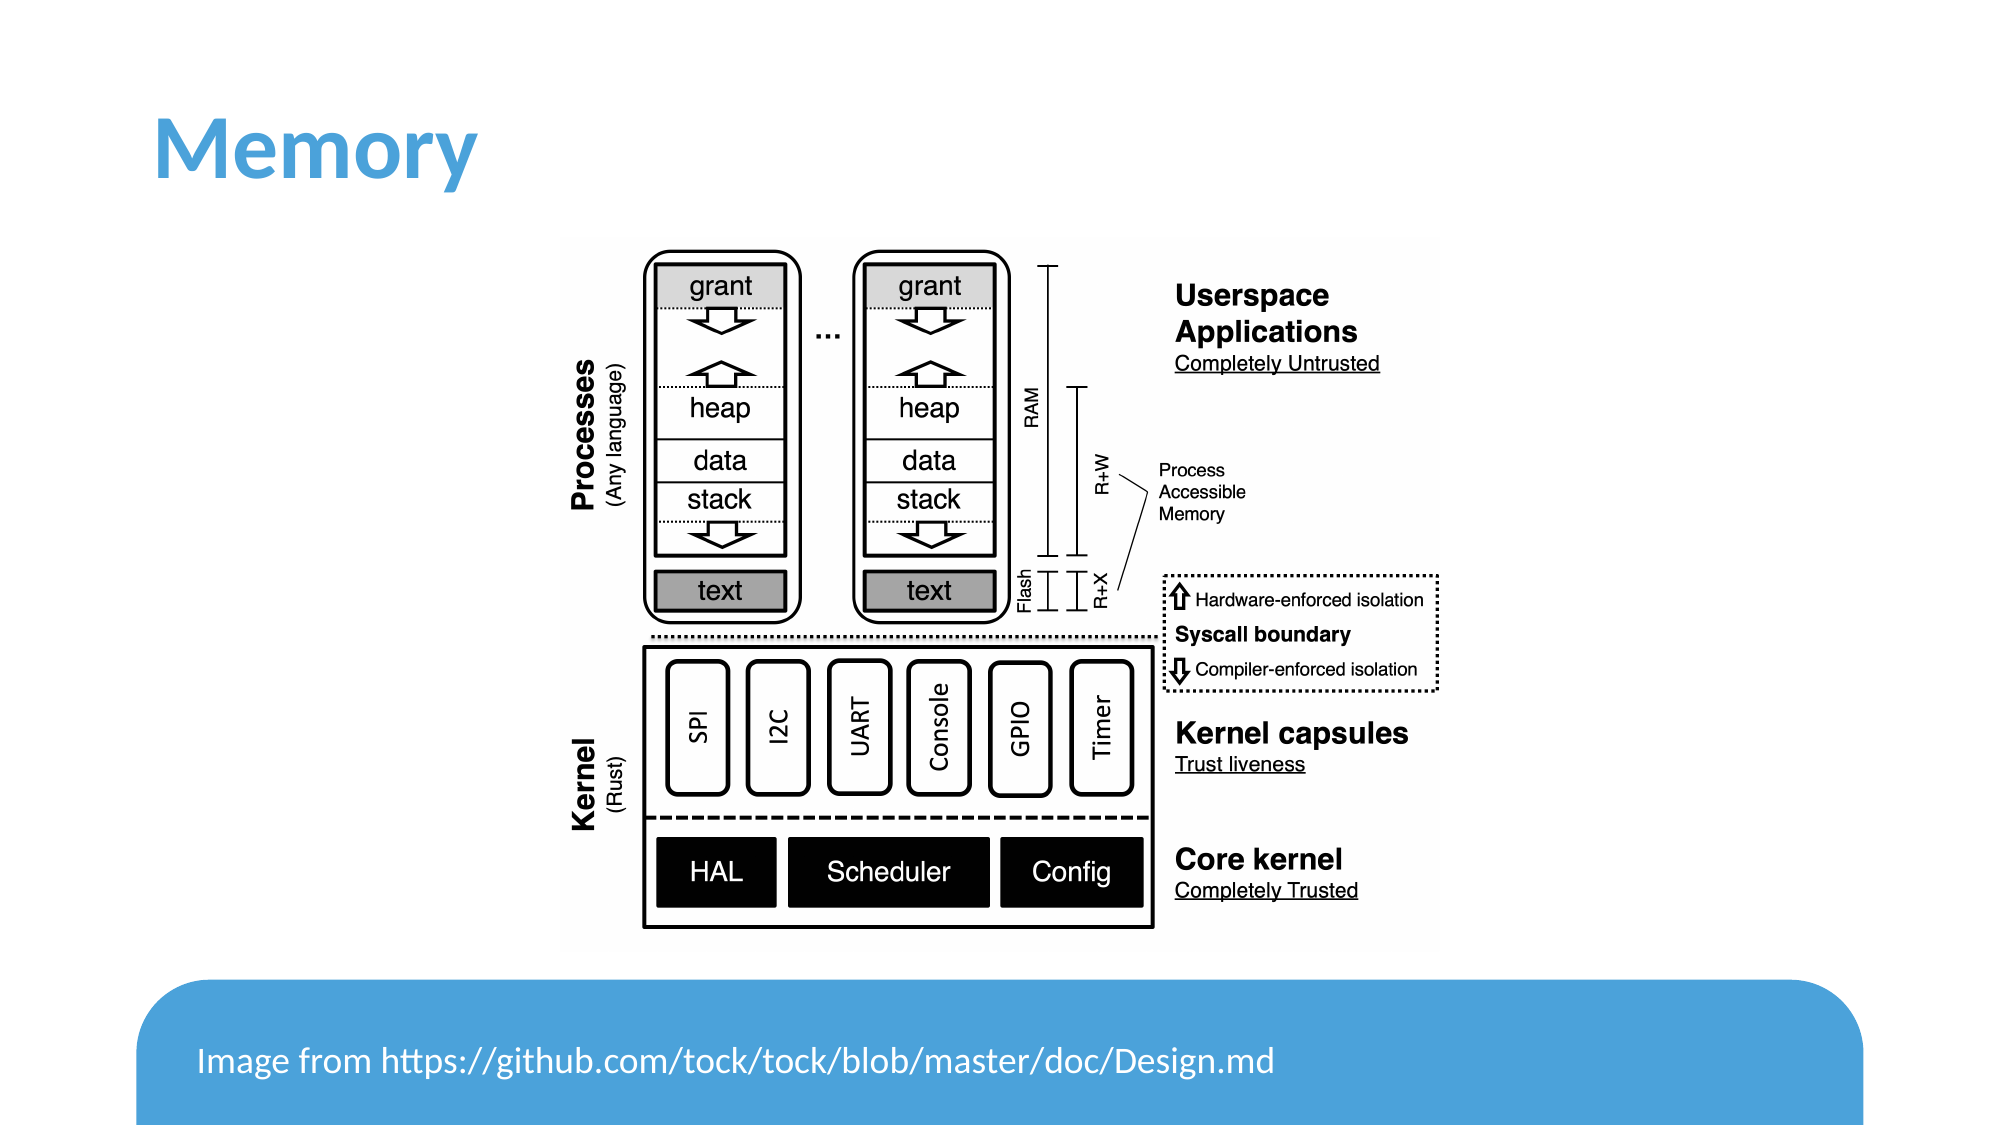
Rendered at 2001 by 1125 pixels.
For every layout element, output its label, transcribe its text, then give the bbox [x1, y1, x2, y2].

title Memory [137, 59, 1863, 238]
text_box Image from https://github.com/tock/tock/blob/master/doc/Design.md [181, 1028, 1292, 1089]
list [560, 237, 1440, 952]
